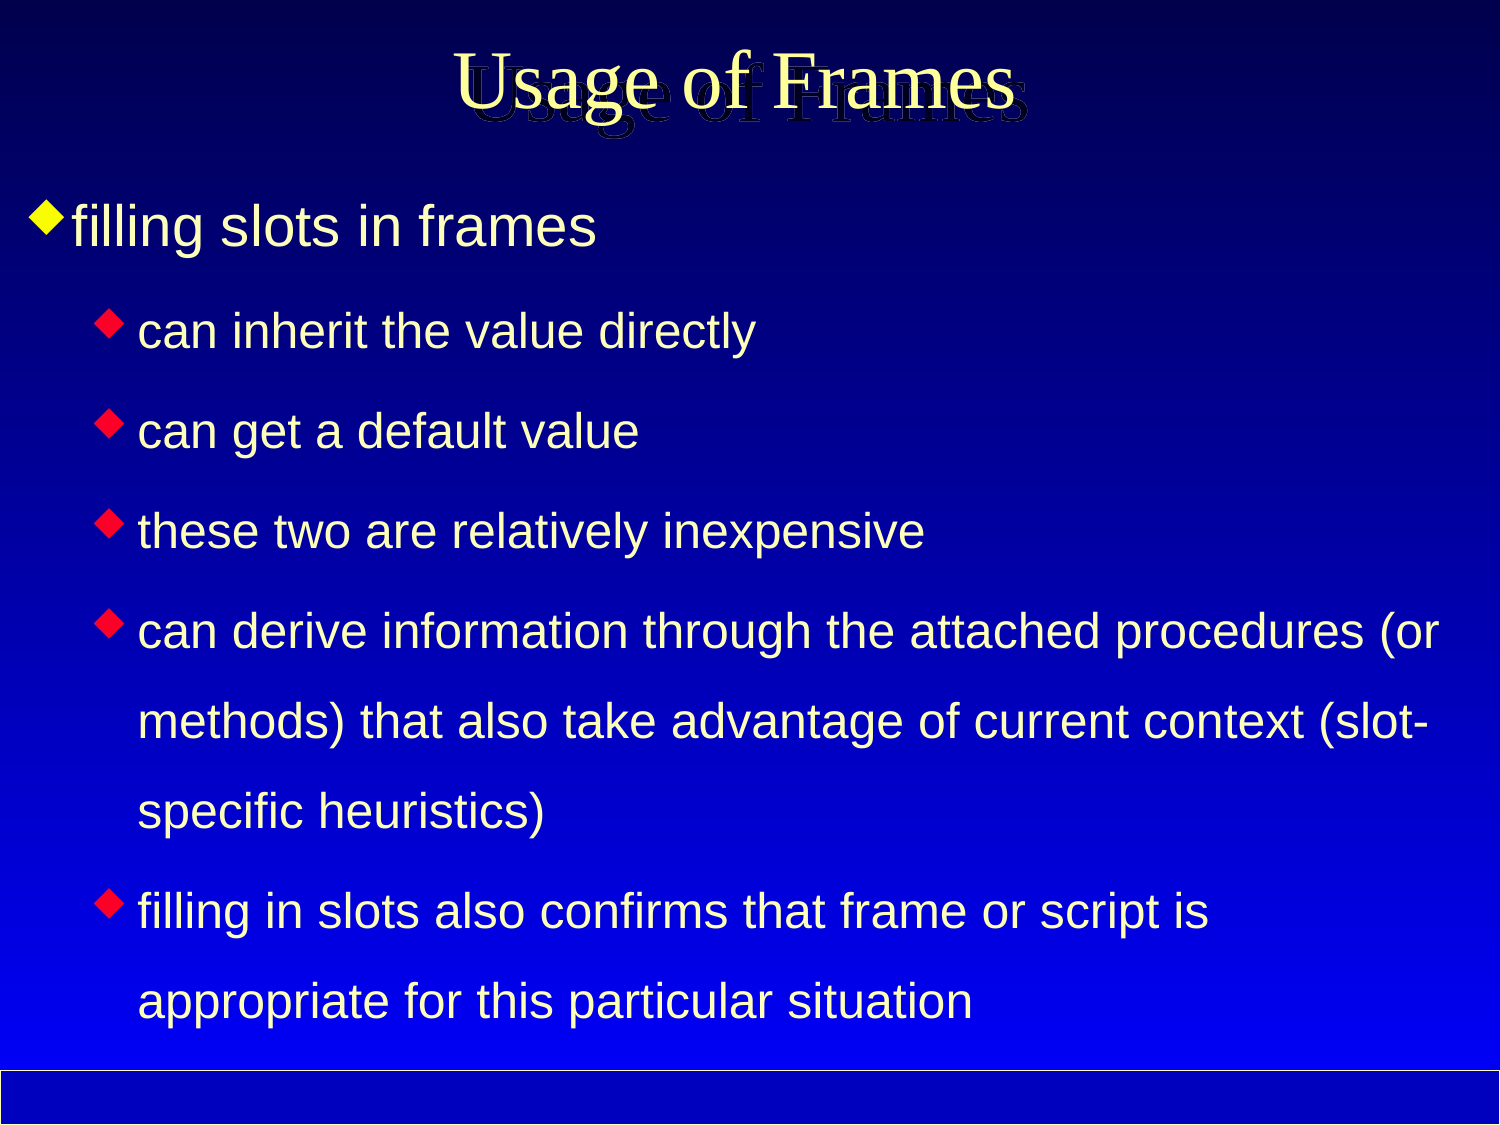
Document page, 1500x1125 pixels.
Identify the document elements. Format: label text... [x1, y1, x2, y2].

title Usage of Frames [407, 8, 1063, 142]
text_box [0, 1070, 1500, 1125]
list filling slots in frames can inherit the value directly can get a default value these two are relatively inexpensive can derive information through the attached procedures (or methods) that also take advantage of current context (slot-specific heuristics) filling in slots also confirms that frame or script is appropriate for this particular situation [9, 145, 1461, 910]
